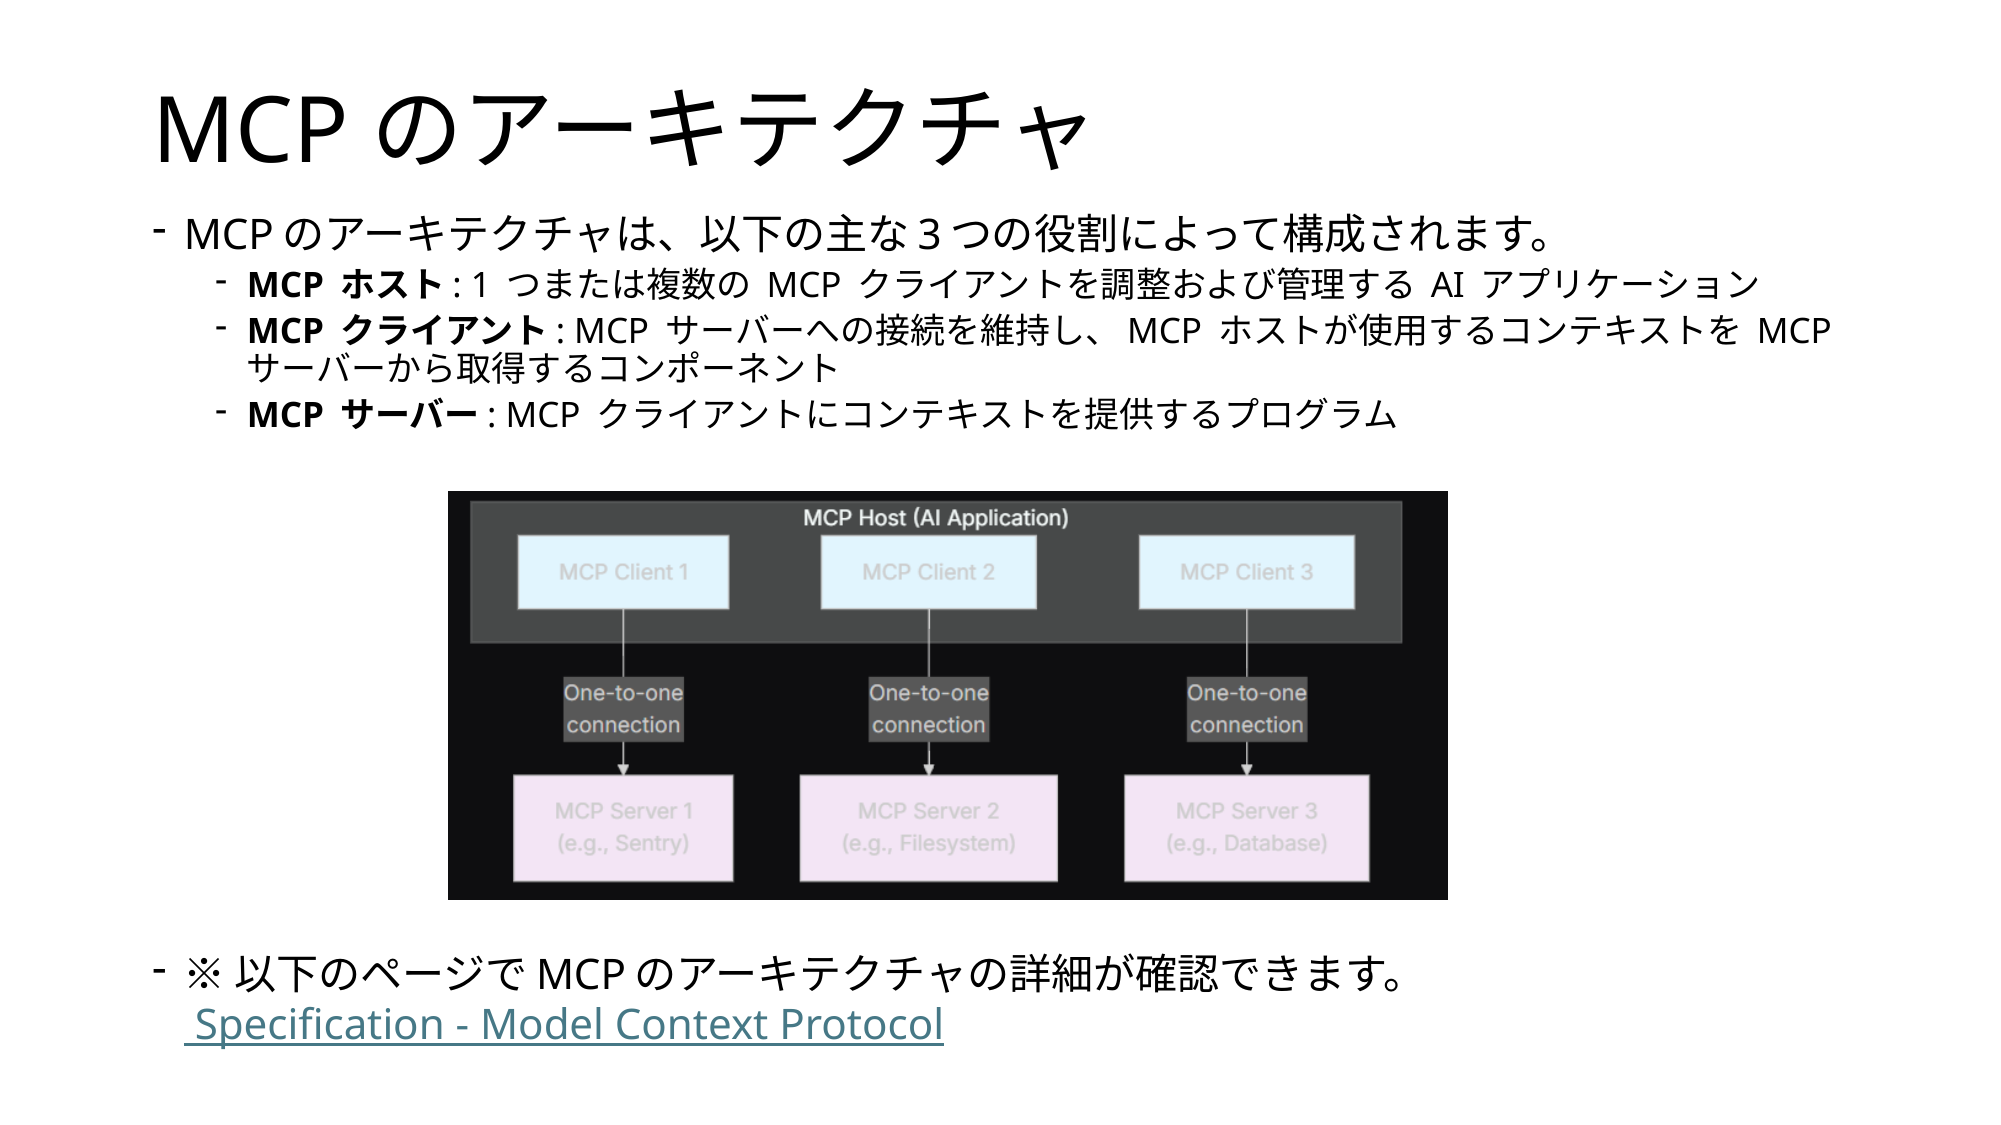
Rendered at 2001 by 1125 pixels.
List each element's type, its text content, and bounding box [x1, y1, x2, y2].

title MCPのアーキテクチャ [137, 59, 1863, 205]
picture [447, 490, 1449, 901]
list MCPのアーキテクチャは、以下の主な3つの役割によって構成されます。 MCP ホスト: 1 つまたは複数の MCP クライアントを調整および管理する AI アプリケーション MCP クライアント: MCP サーバーへの接続を維持し、MCP ホストが使用するコンテキストを MCP サーバーから取得するコンポーネント MCP サーバー: MCP クライアントにコンテキストを提供するプログラム ※以下のページでMCPのアーキテクチャの詳細が確認できます。 Specification - Model Context Protocol [137, 205, 1893, 1066]
